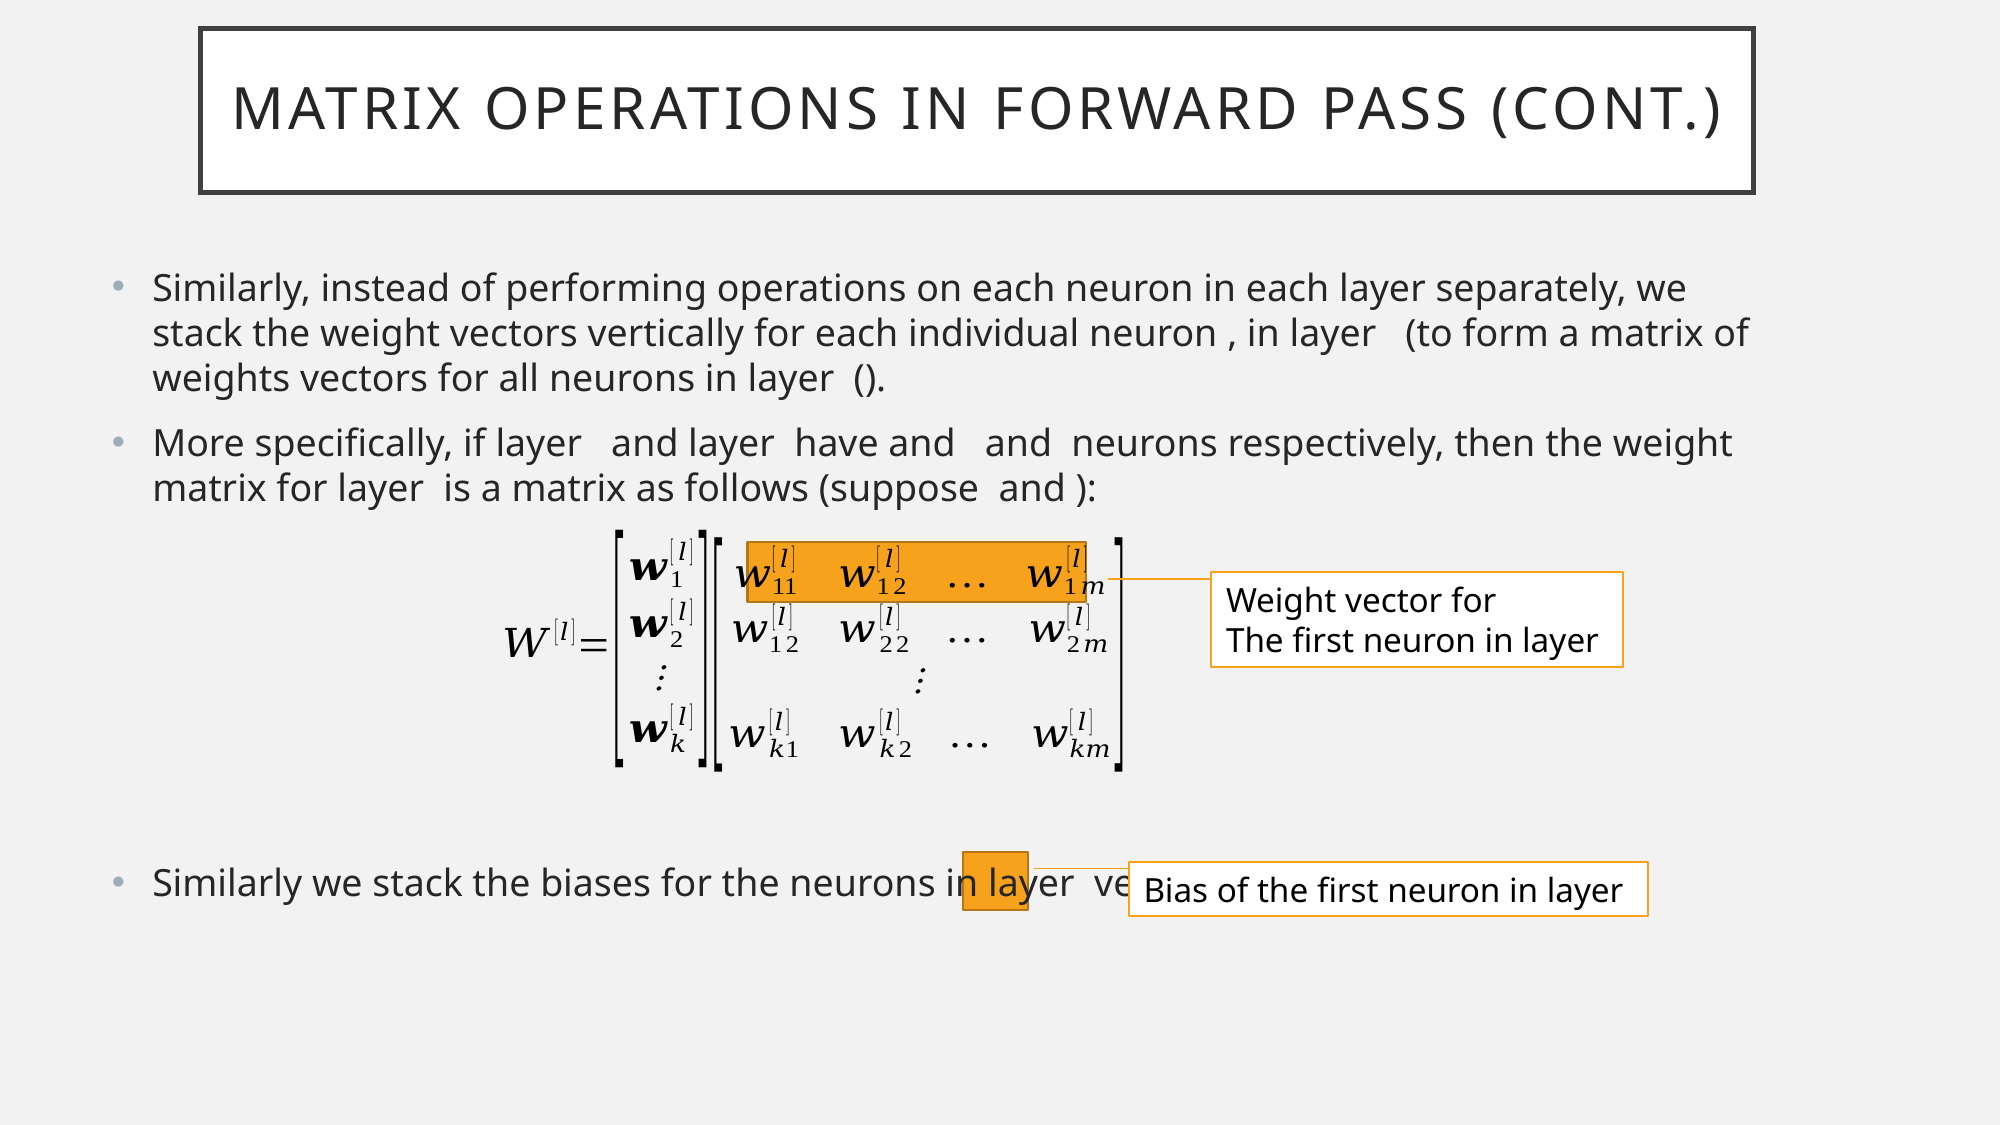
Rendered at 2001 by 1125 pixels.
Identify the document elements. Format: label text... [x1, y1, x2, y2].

text_box [962, 851, 1029, 911]
text_box [746, 541, 1087, 603]
title Matrix Operations in forward pass (Cont.) [198, 26, 1756, 195]
